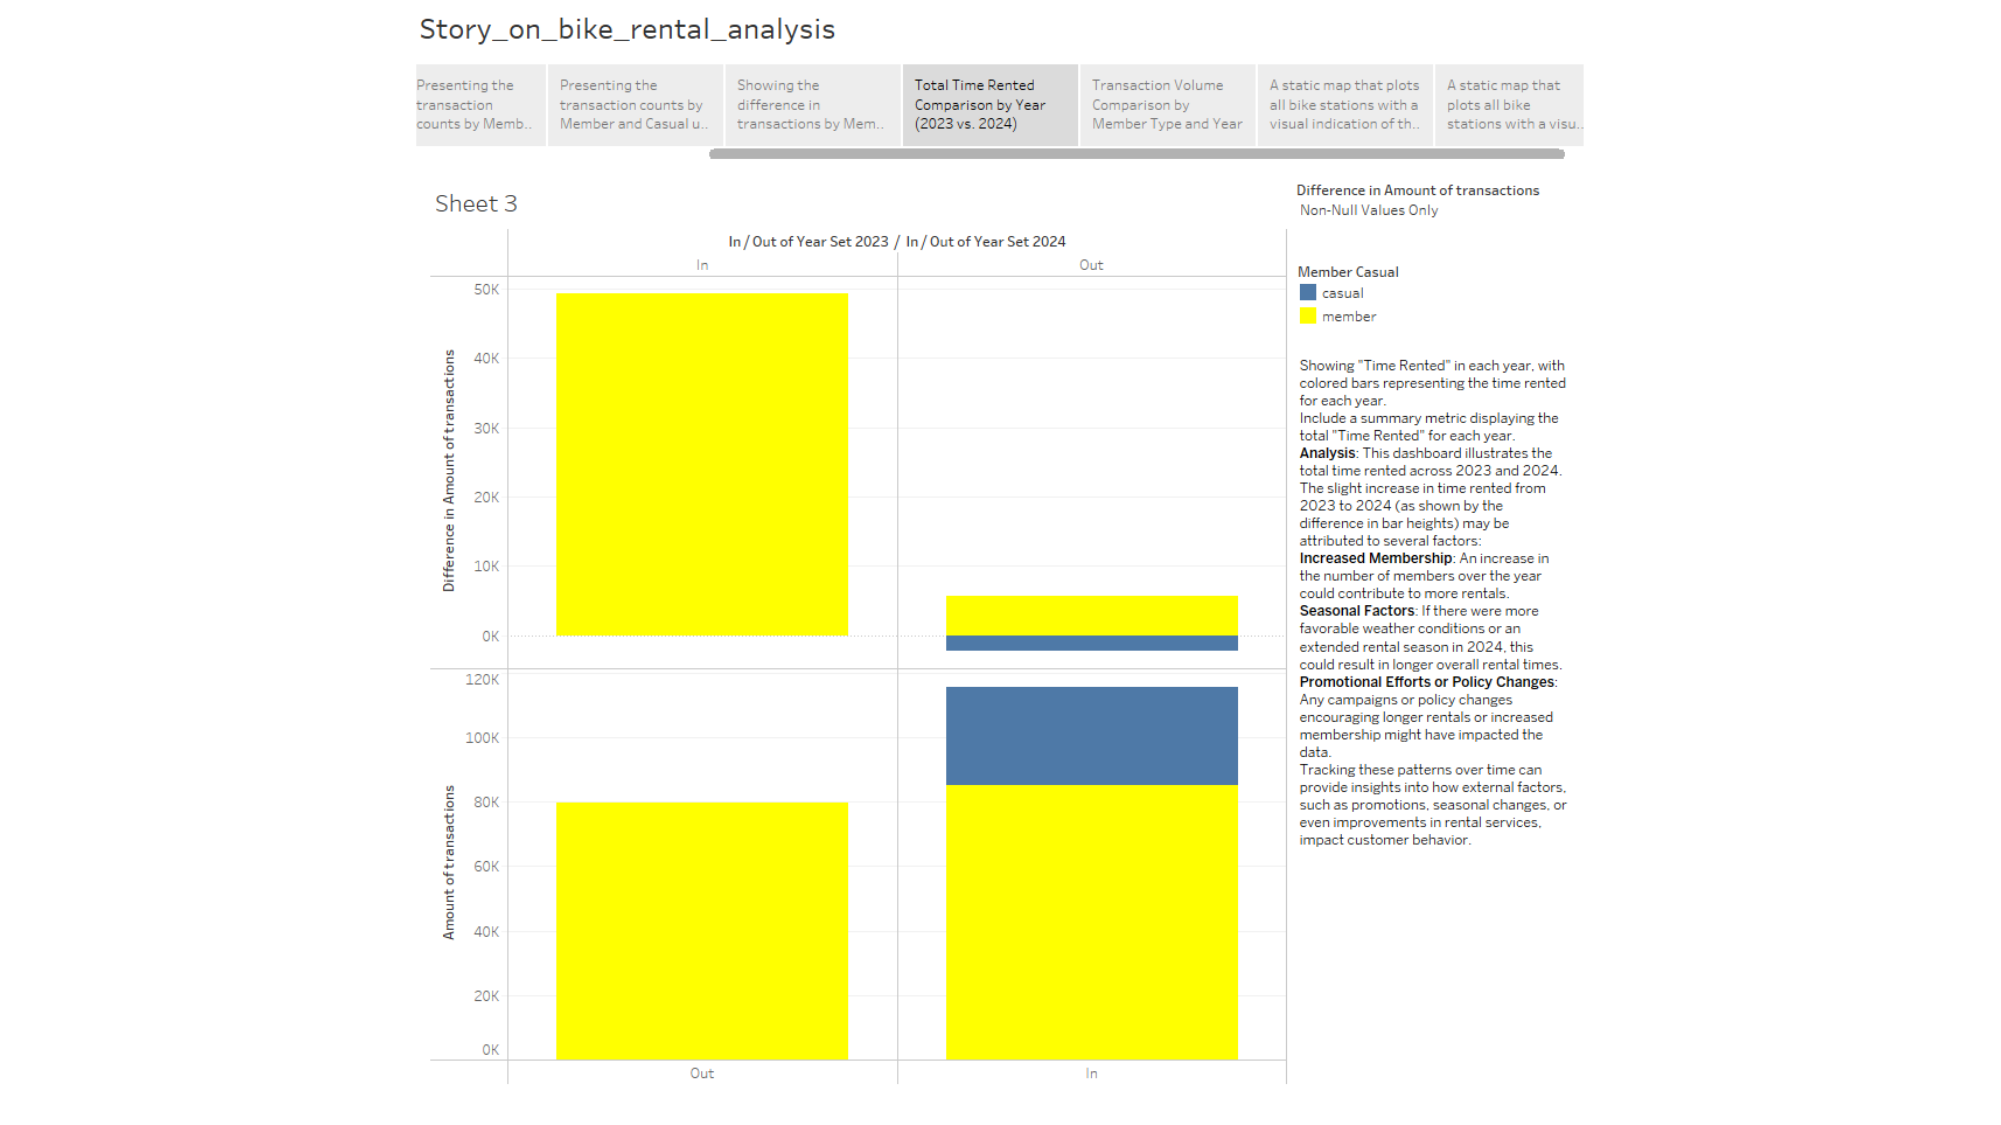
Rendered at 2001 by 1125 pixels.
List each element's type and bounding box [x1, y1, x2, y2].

picture [407, 0, 1593, 1125]
